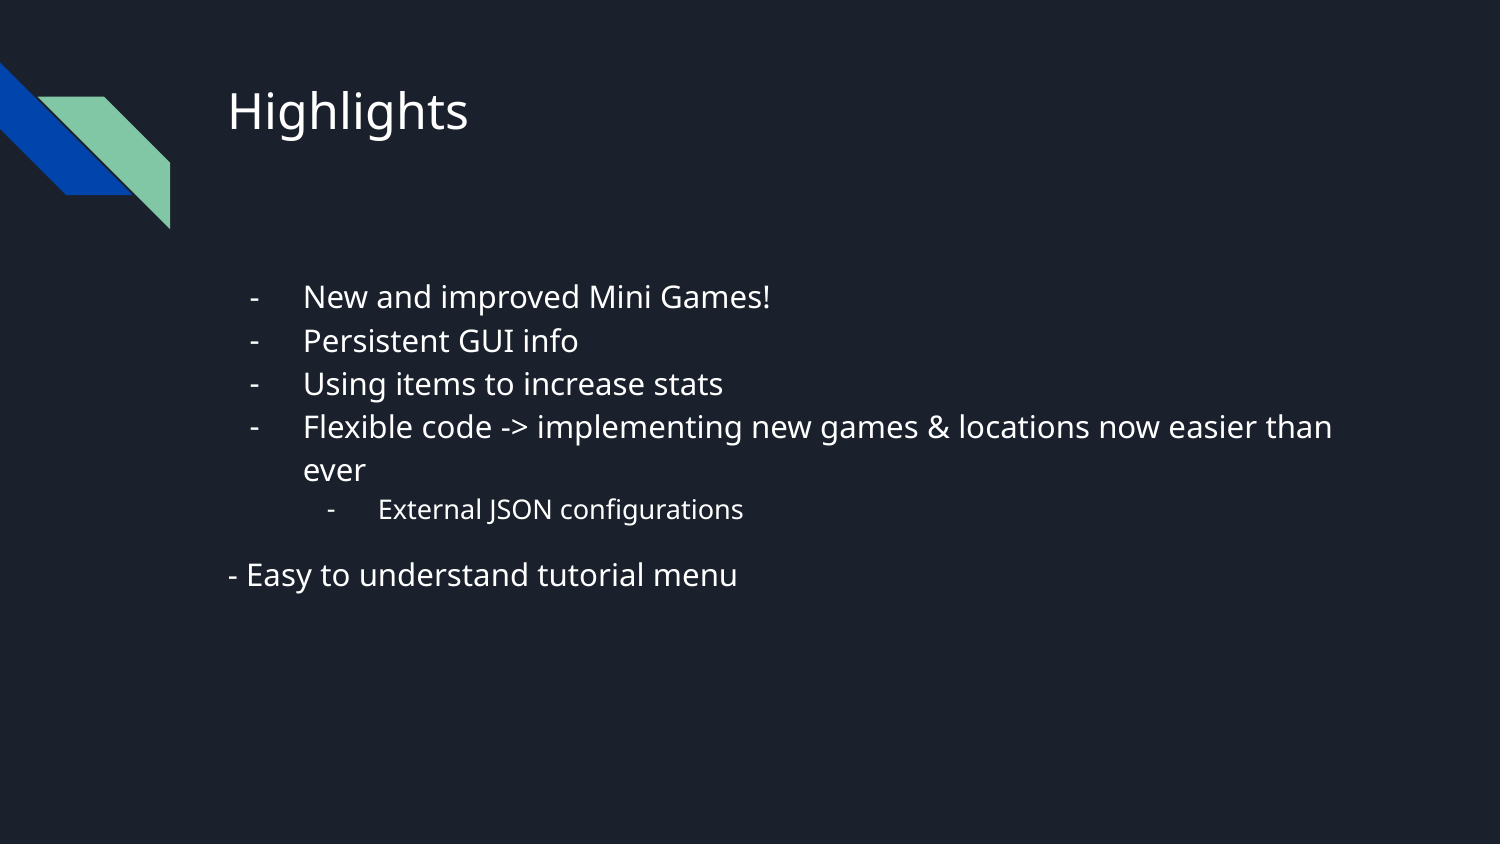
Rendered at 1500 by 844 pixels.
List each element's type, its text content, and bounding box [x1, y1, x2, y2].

title Highlights [212, 64, 1368, 215]
list New and improved Mini Games! Persistent GUI info Using items to increase stats Flexible code -> implementing new games & locations now easier than ever External JSON configurations - Easy to understand tutorial menu [212, 257, 1368, 735]
